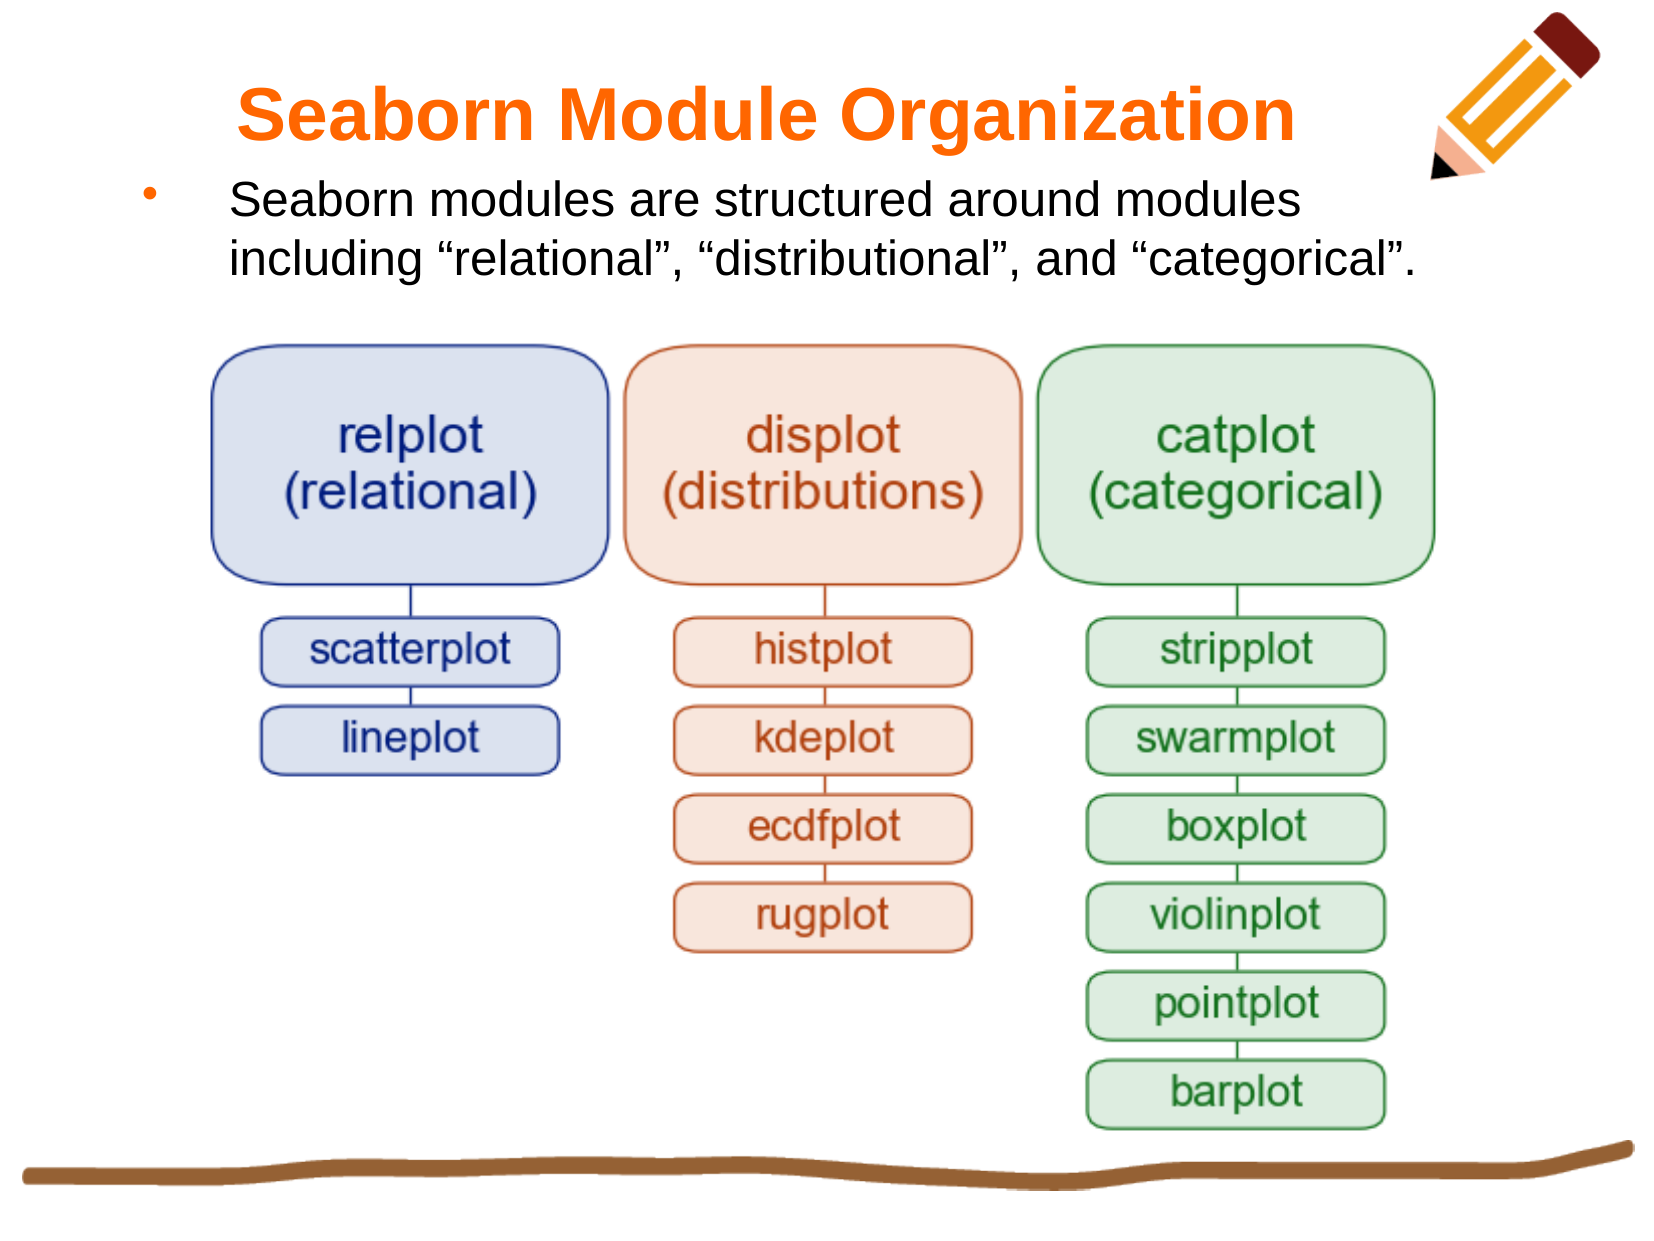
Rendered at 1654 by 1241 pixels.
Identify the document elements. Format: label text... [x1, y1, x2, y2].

picture [22, 324, 1635, 1191]
text_box Seaborn modules are structured around modules including “relational”, “distributional”, and “categorical”. [112, 166, 1429, 302]
picture [1430, 12, 1601, 181]
text_box Seaborn Module Organization [94, 49, 1441, 172]
